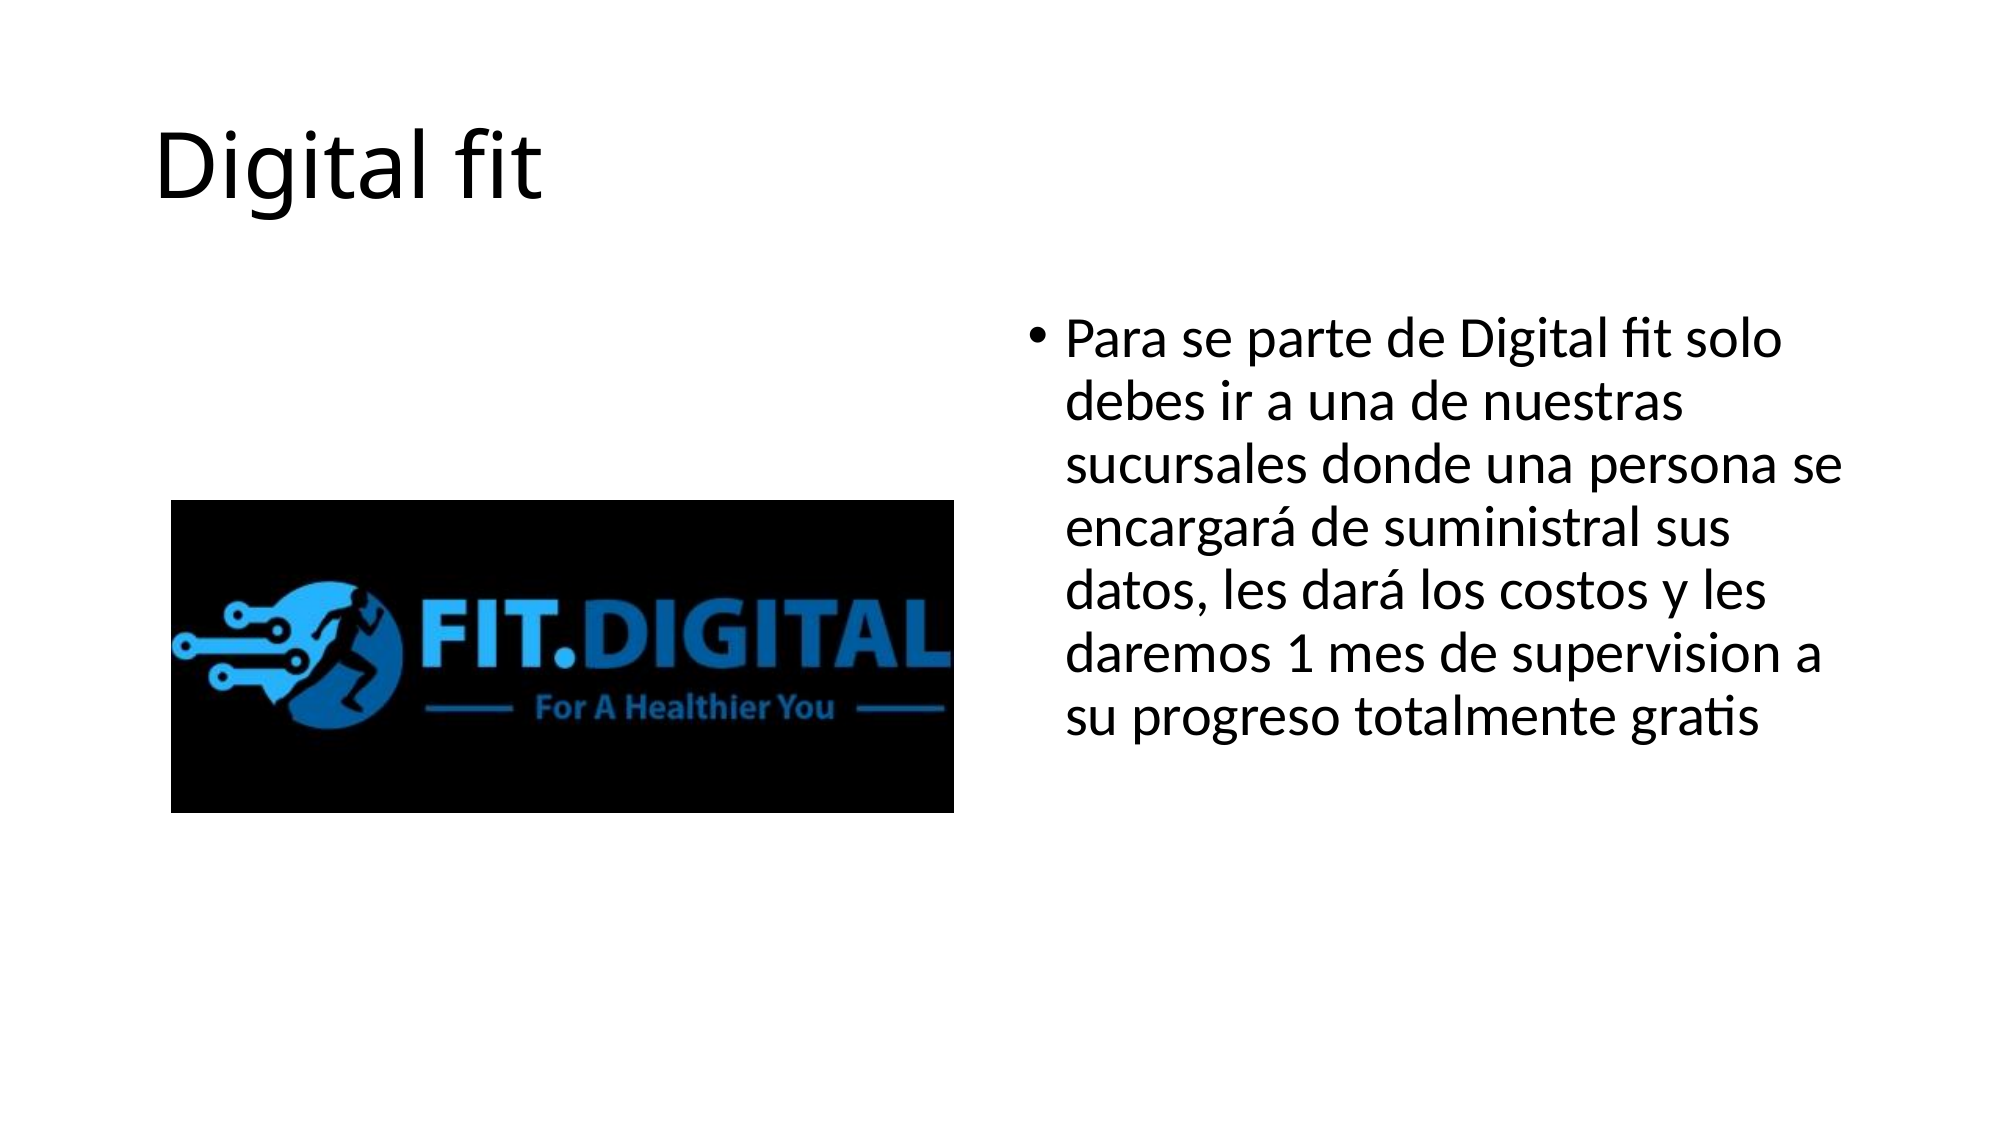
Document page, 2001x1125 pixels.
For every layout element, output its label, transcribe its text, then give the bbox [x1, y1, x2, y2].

title Digital fit [137, 59, 1863, 278]
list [171, 500, 954, 813]
list Para se parte de Digital fit solo debes ir a una de nuestras sucursales donde una persona se encargará de suministral sus datos, les dará los costos y les daremos 1 mes de supervision a su progreso totalmente gratis [1012, 299, 1863, 1014]
